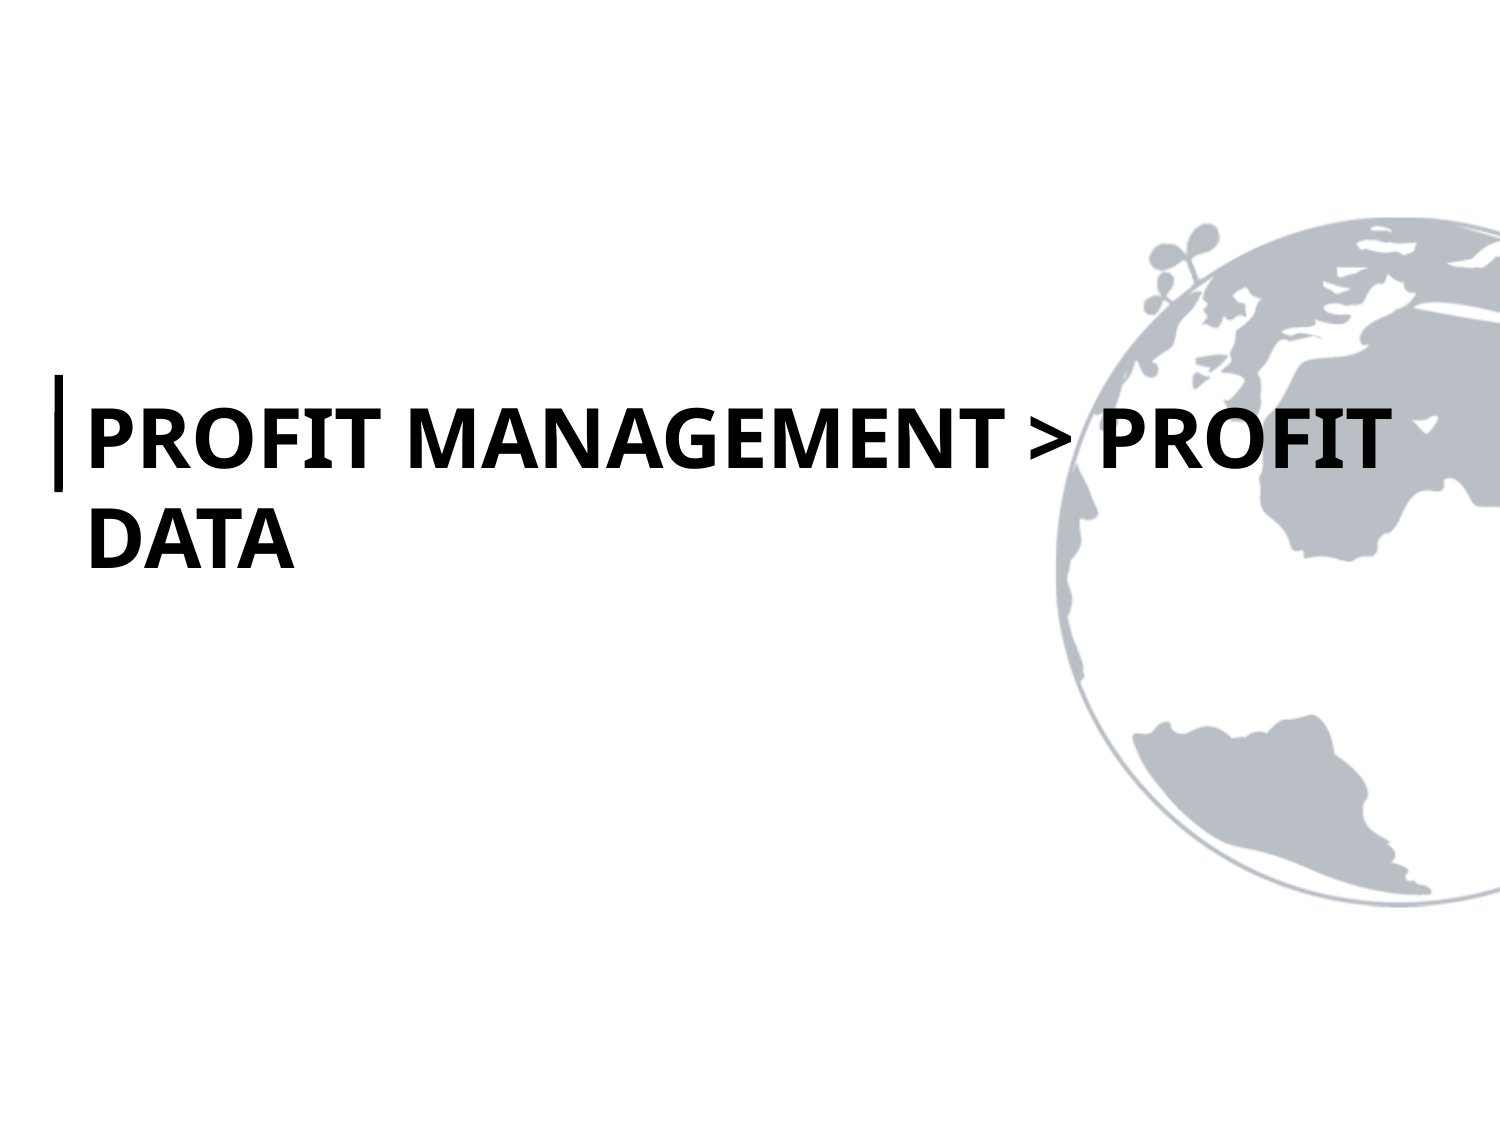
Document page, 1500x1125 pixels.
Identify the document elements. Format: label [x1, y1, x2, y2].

text_box [0, 377, 1454, 593]
picture [0, 210, 1500, 914]
